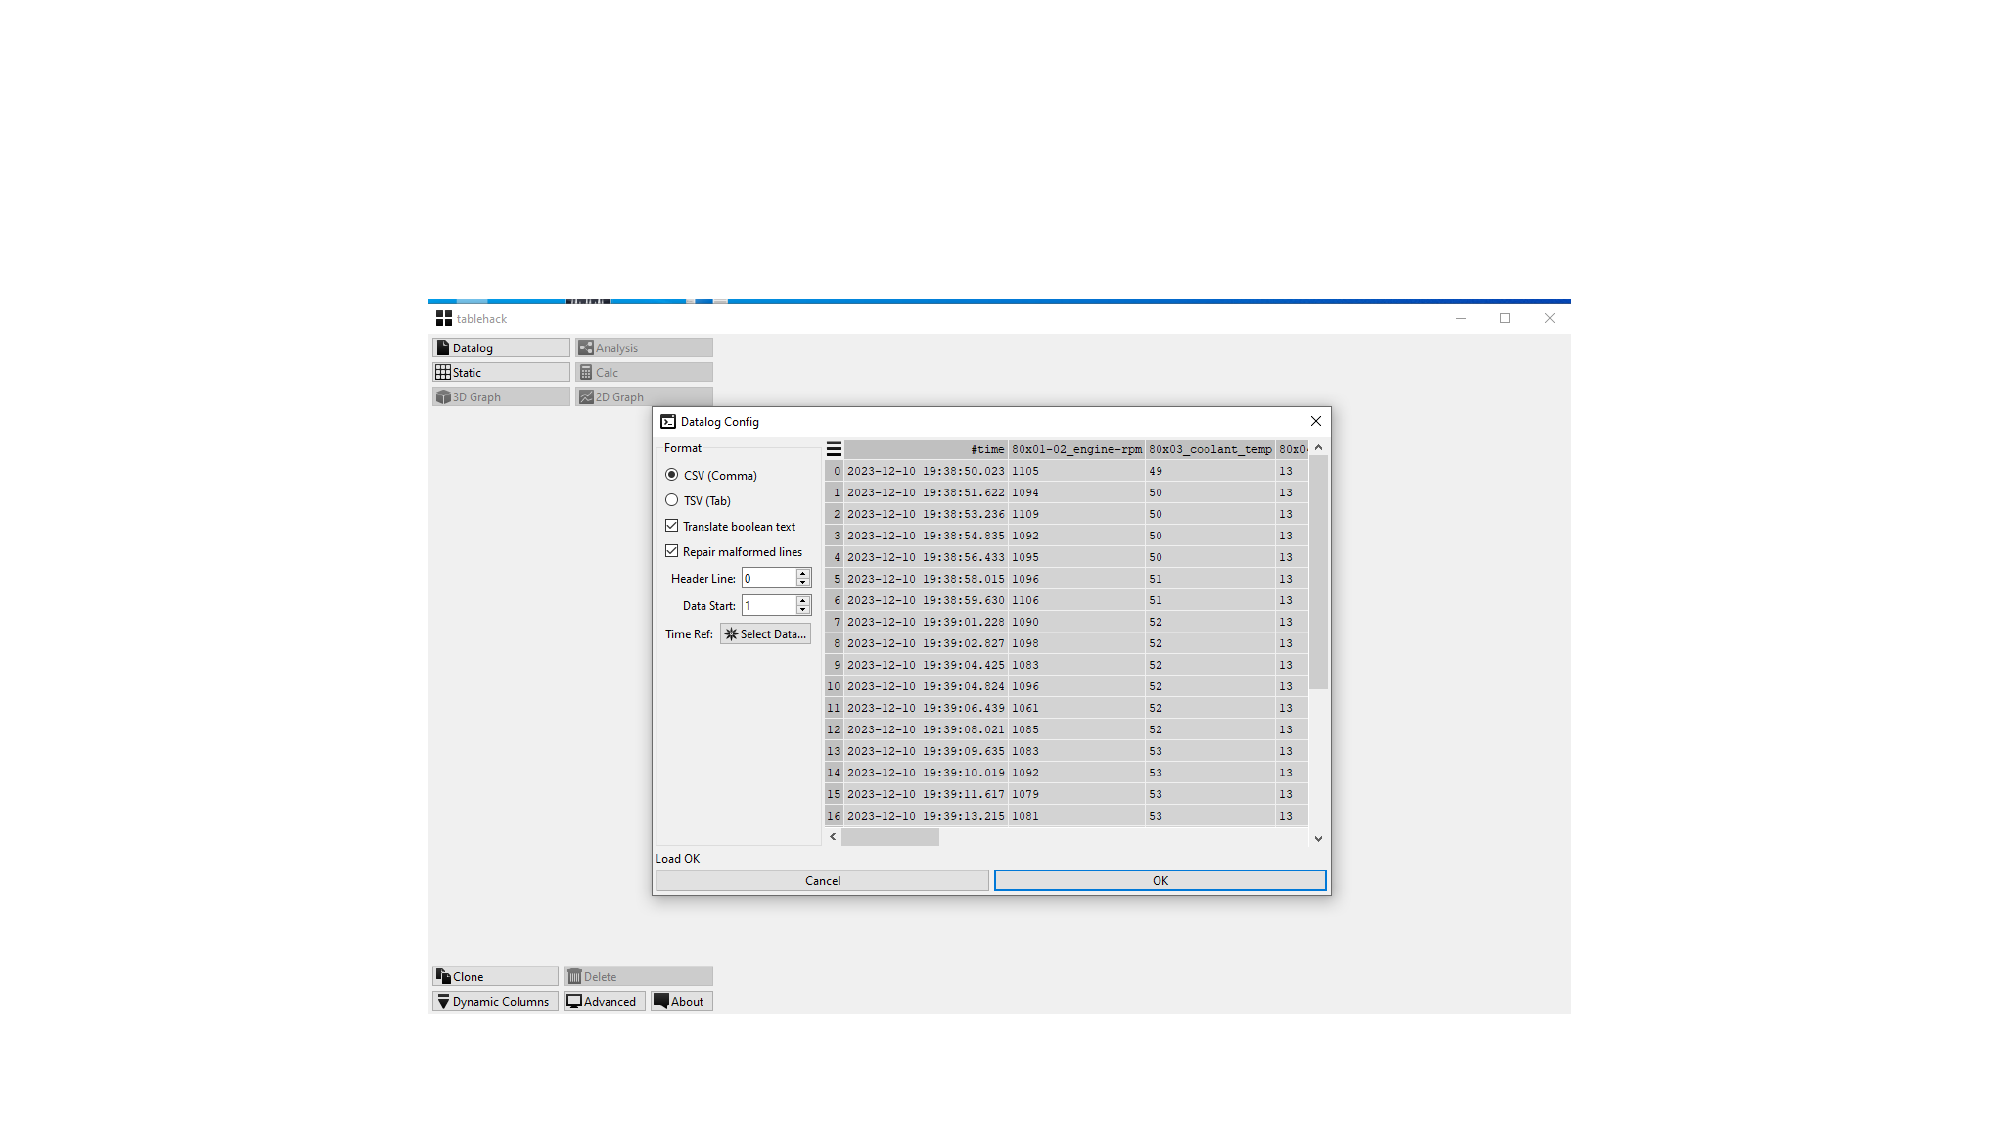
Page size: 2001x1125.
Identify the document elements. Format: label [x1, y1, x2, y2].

list [428, 299, 1572, 1014]
